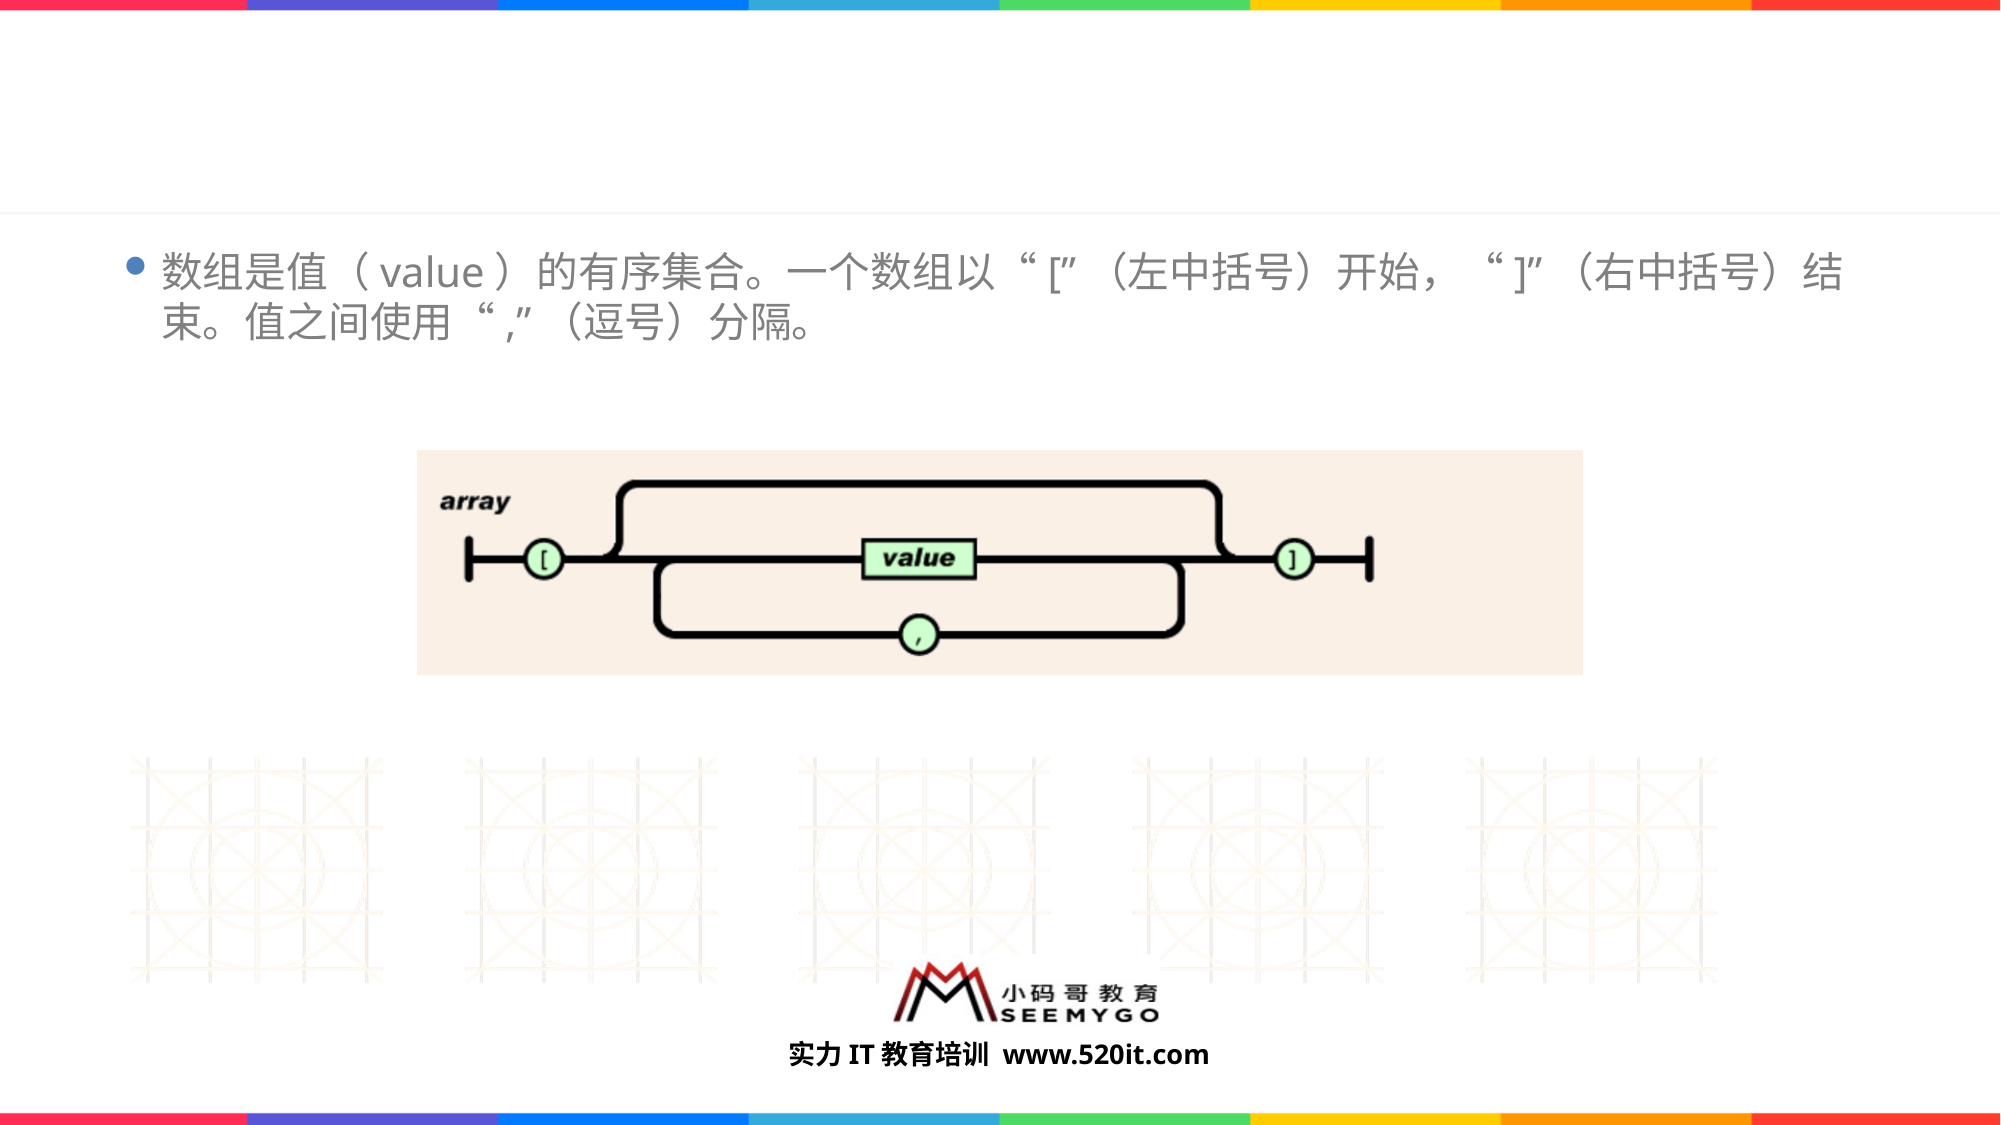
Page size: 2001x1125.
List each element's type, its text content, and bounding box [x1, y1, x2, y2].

list 数组是值（value）的有序集合。一个数组以“[”（左中括号）开始，“]”（右中括号）结束。值之间使用“,”（逗号）分隔。 [109, 237, 1887, 1005]
picture [0, 0, 2001, 1125]
